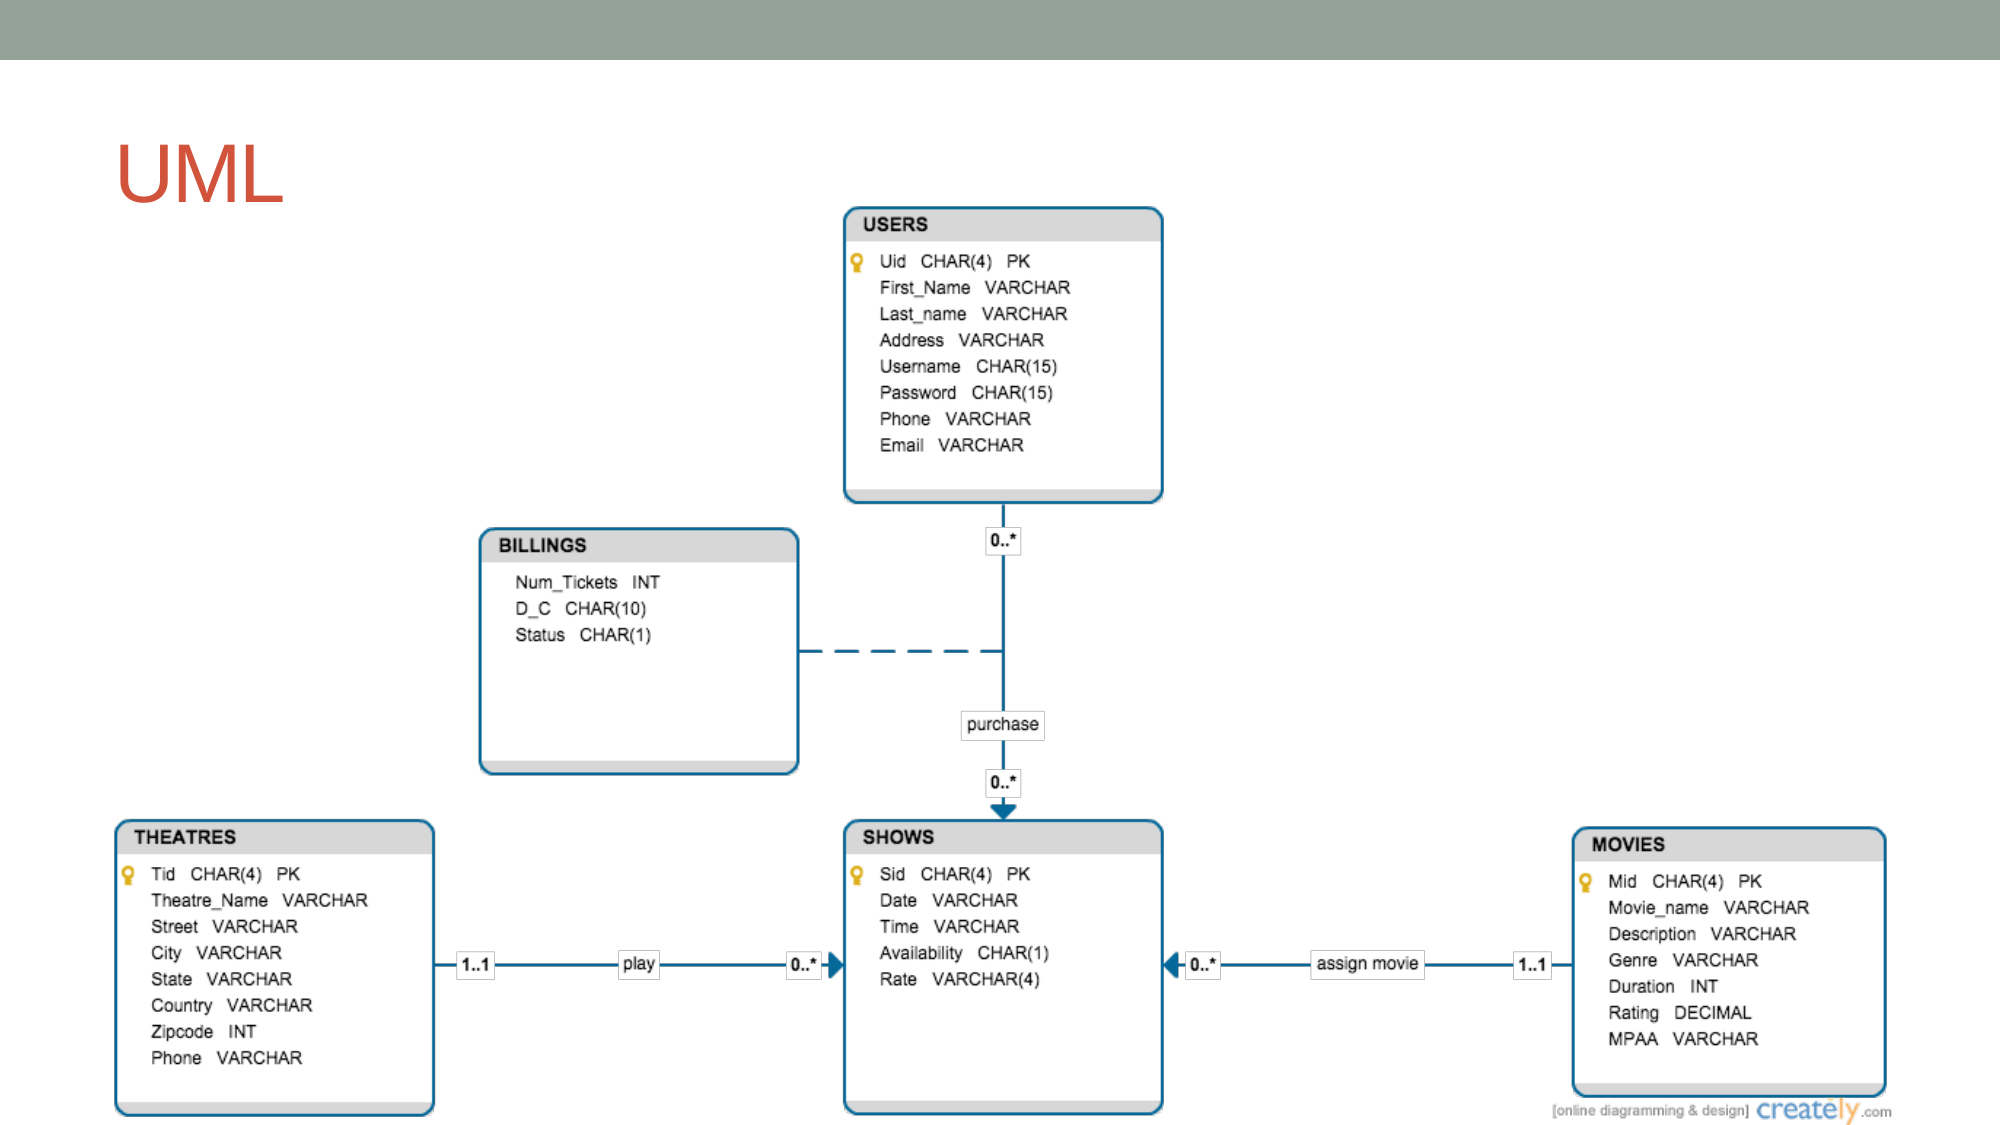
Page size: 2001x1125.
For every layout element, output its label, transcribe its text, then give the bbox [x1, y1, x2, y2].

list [90, 188, 1901, 1125]
title UML [99, 87, 1900, 185]
